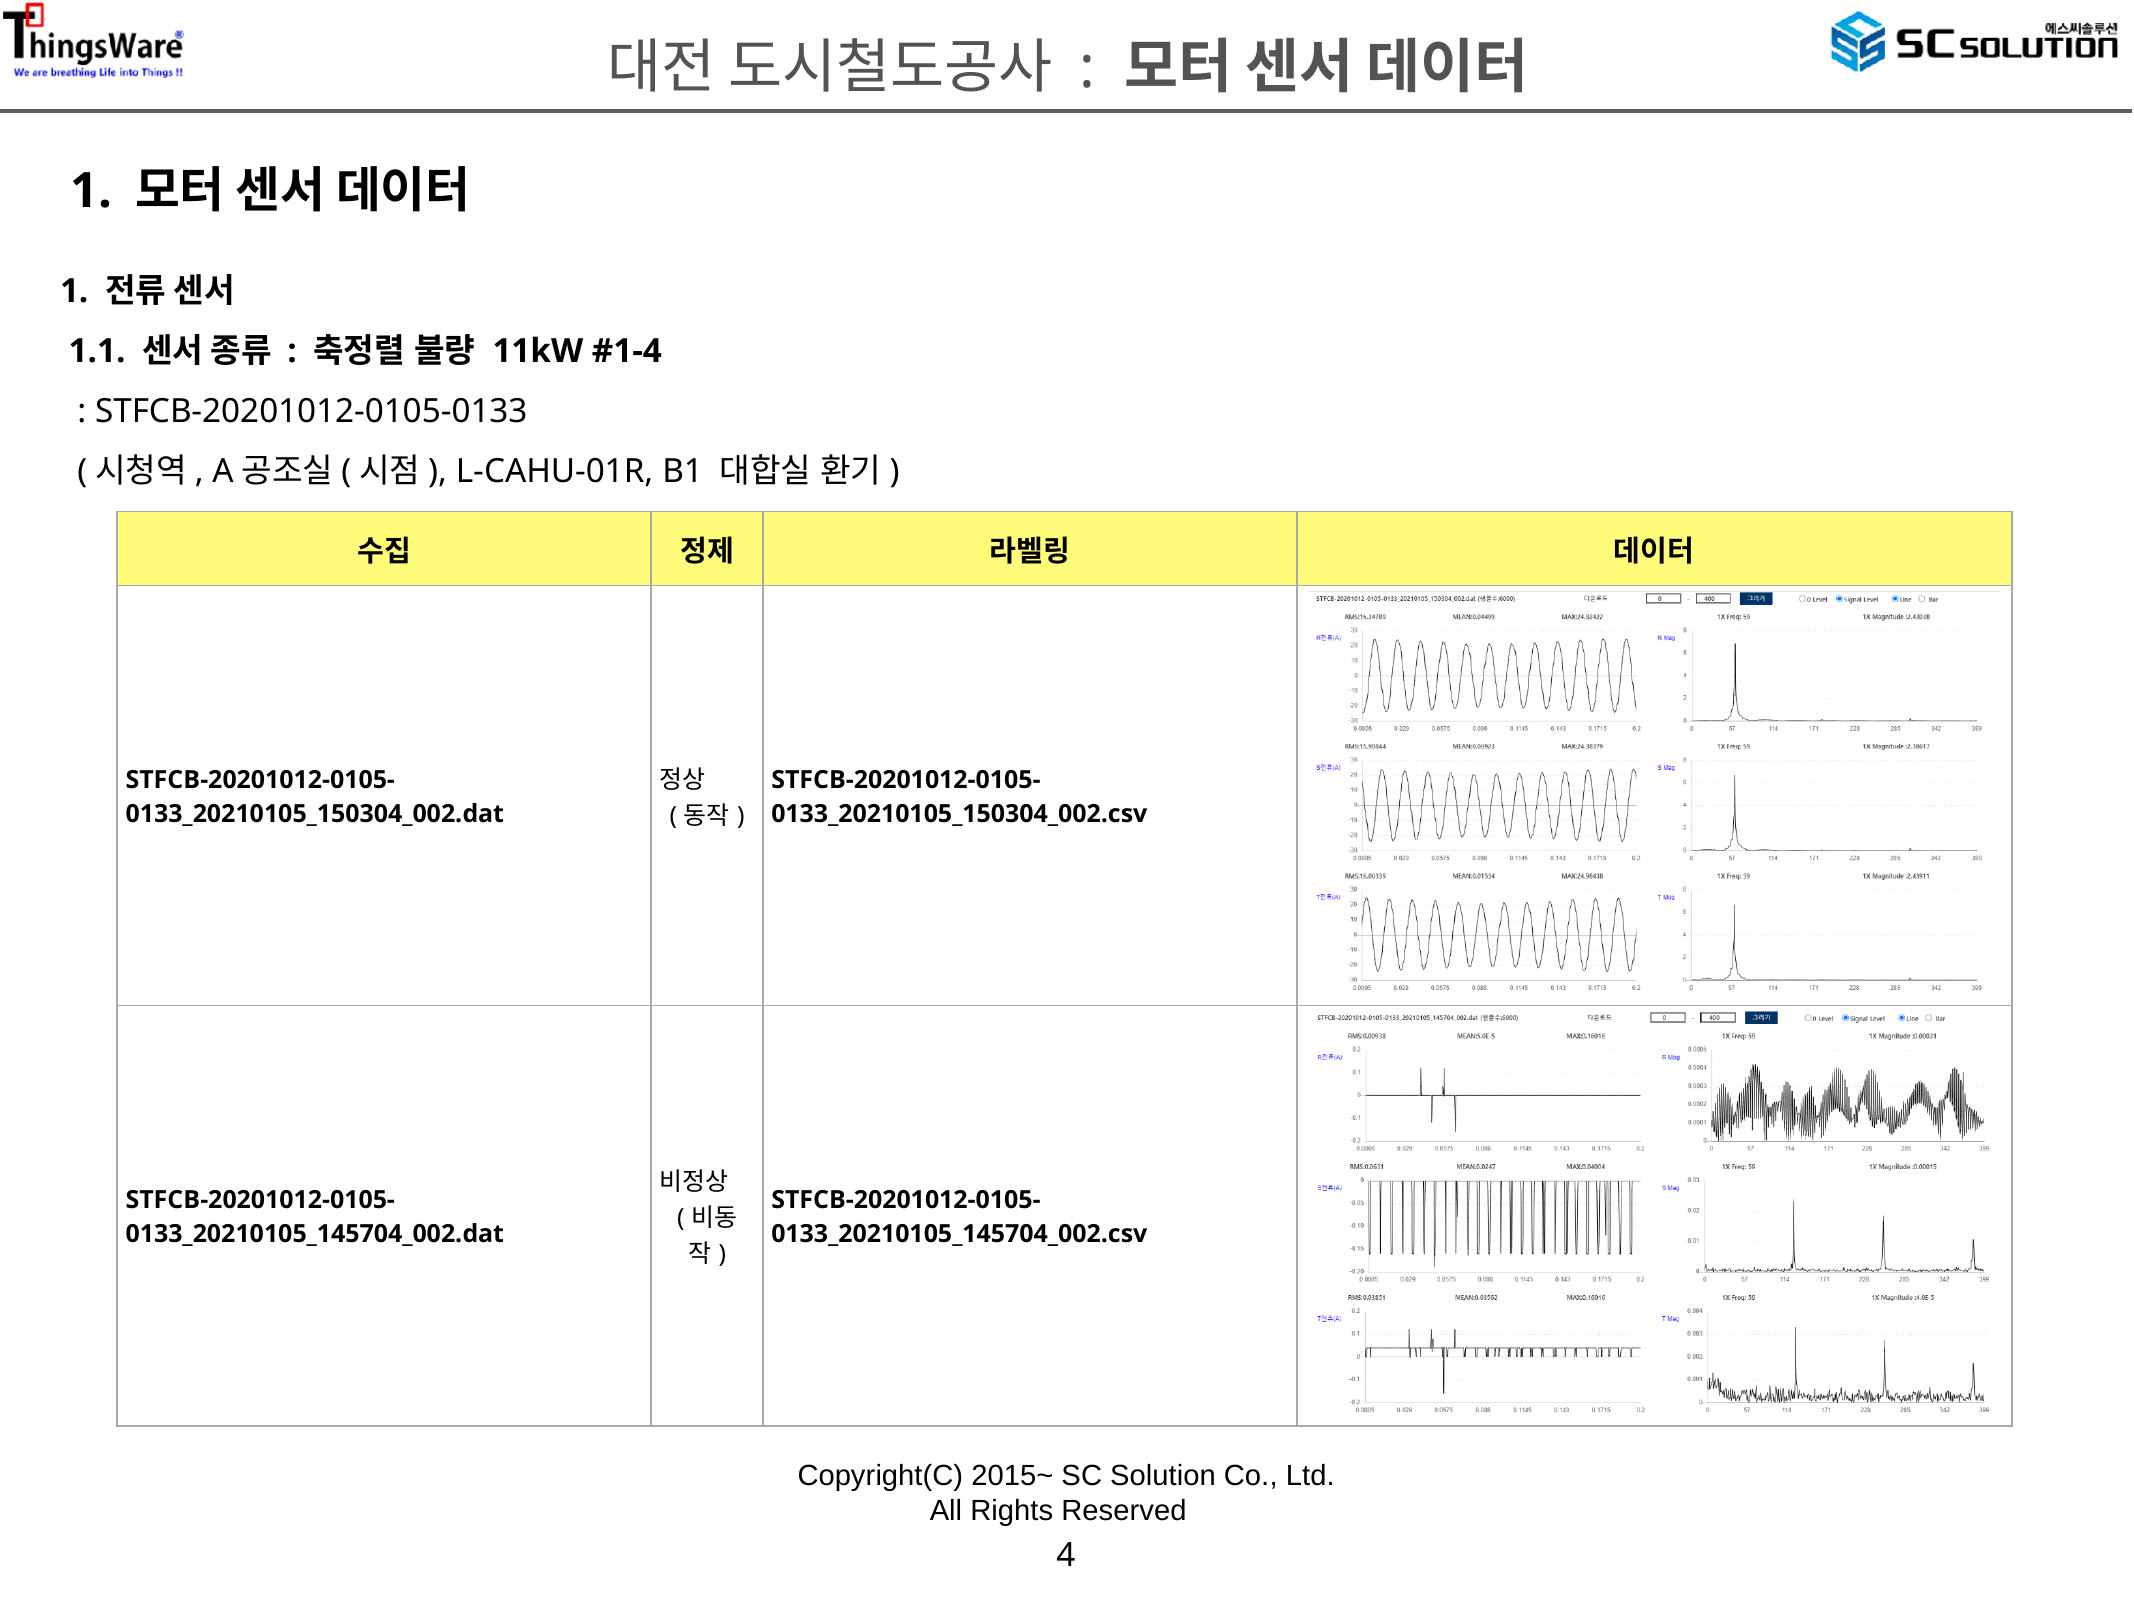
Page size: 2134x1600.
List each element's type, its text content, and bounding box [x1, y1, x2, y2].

slide_number 4 [1046, 1535, 1086, 1579]
picture [1812, 0, 2134, 84]
text_box 1. 모터 센서 데이터 [0, 138, 2134, 226]
table_cell 정상 (동작) [652, 586, 762, 1005]
table_header 정제 [652, 512, 762, 585]
text_box 1. 전류 센서 1.1. 센서 종류 : 축정렬 불량 11kW #1-4 : STFCB-20201012-0105-0133 (시청역, A공조실(시점), L-CAHU-01R, B1 대합실 환기) [51, 240, 908, 497]
table_cell 비정상 (비동작) [652, 1006, 762, 1425]
table_header 데이터 [1298, 512, 2011, 585]
picture [1308, 589, 2001, 999]
table_cell STFCB-20201012-0105-0133_20210105_150304_002.csv [764, 586, 1296, 1005]
text_box Copyright(C) 2015~ SC Solution Co., Ltd. All Rights Reserved [789, 1447, 1344, 1535]
table_cell STFCB-20201012-0105-0133_20210105_145704_002.dat [118, 1006, 650, 1425]
picture [1310, 1009, 2001, 1422]
picture [0, 0, 191, 84]
table_cell STFCB-20201012-0105-0133_20210105_150304_002.dat [118, 586, 650, 1005]
table_cell [1298, 586, 2011, 1005]
table_cell [1298, 1006, 2011, 1425]
title 대전 도시철도공사 : 모터 센서 데이터 [0, 20, 2134, 109]
table_cell STFCB-20201012-0105-0133_20210105_145704_002.csv [764, 1006, 1296, 1425]
table_header 수집 [118, 512, 650, 585]
table_header 라벨링 [764, 512, 1296, 585]
